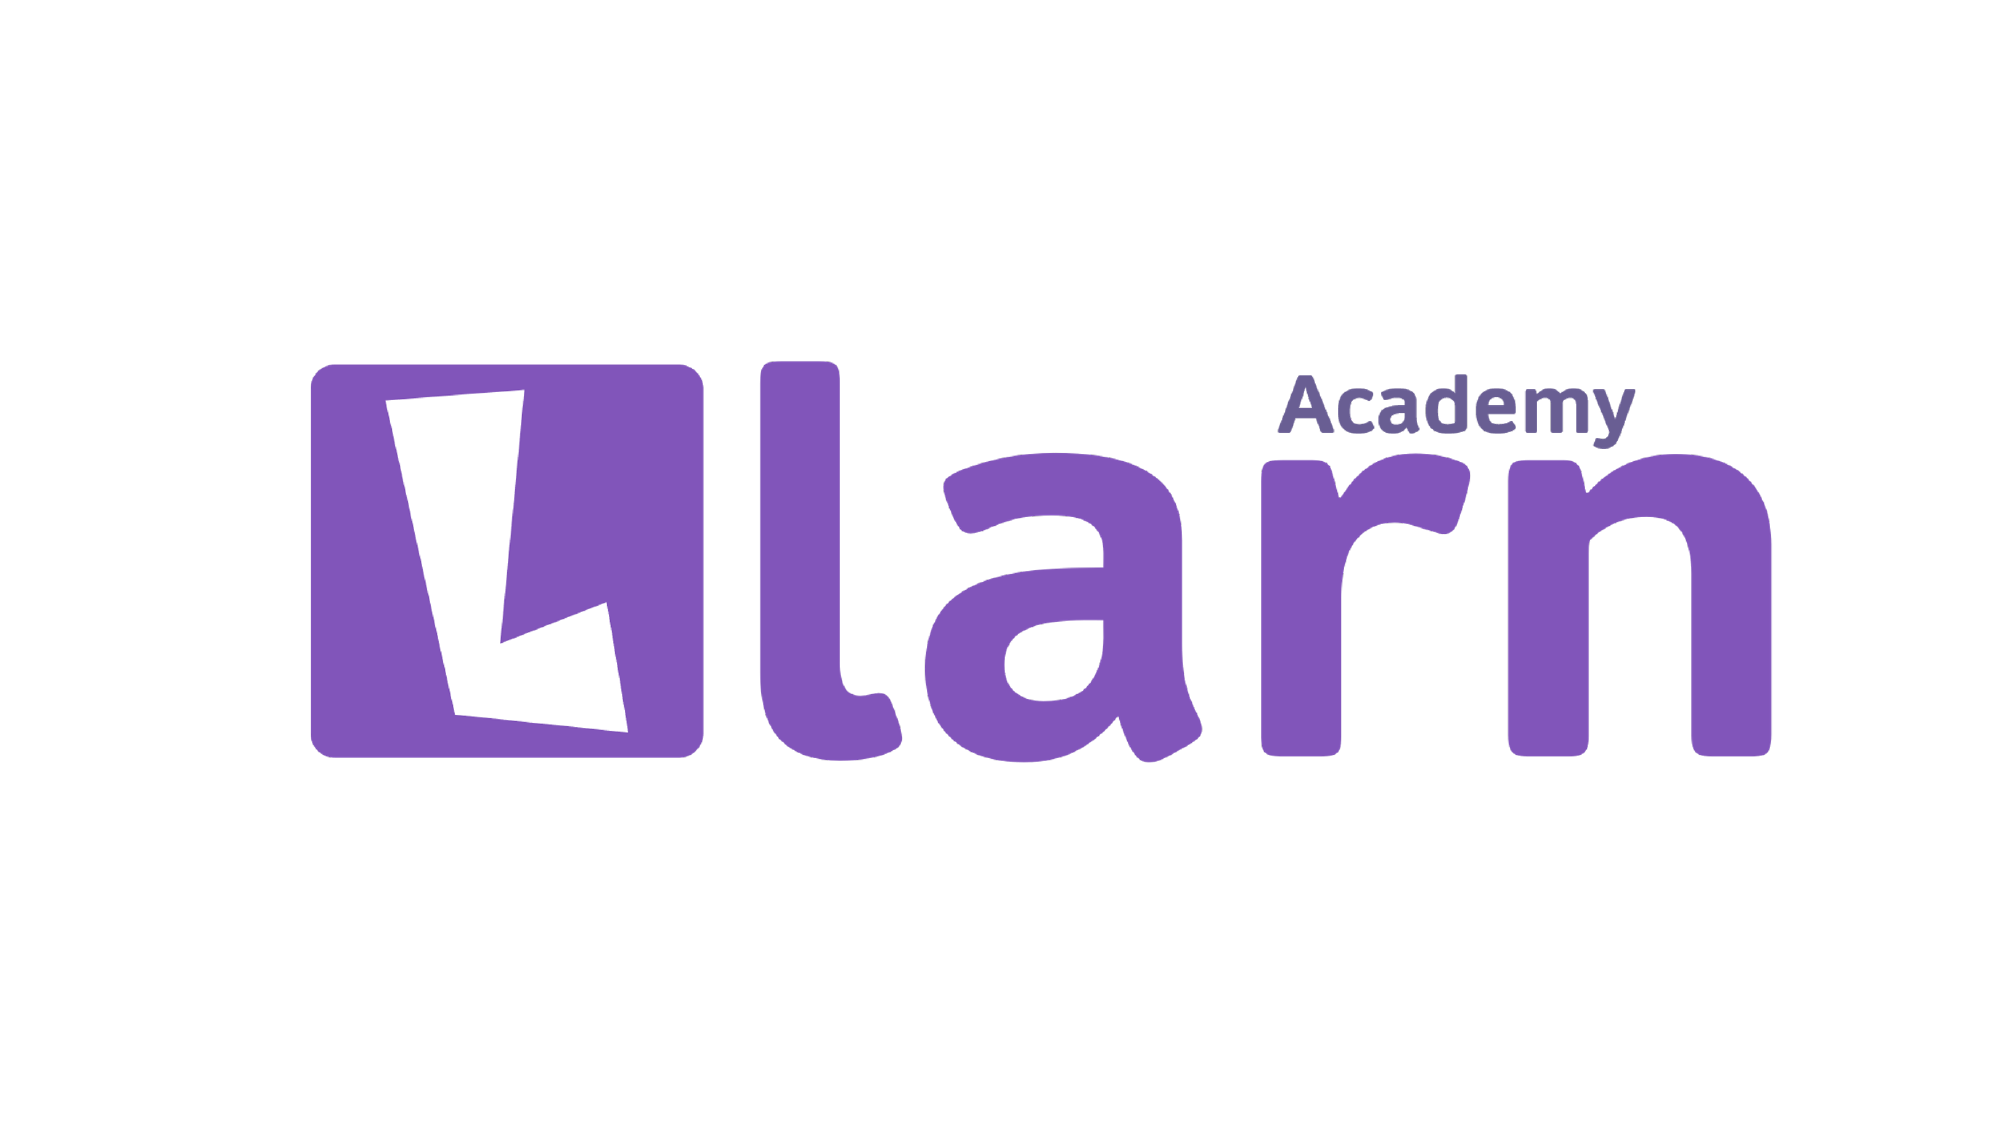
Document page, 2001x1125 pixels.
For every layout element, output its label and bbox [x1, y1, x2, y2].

picture [310, 355, 1780, 770]
